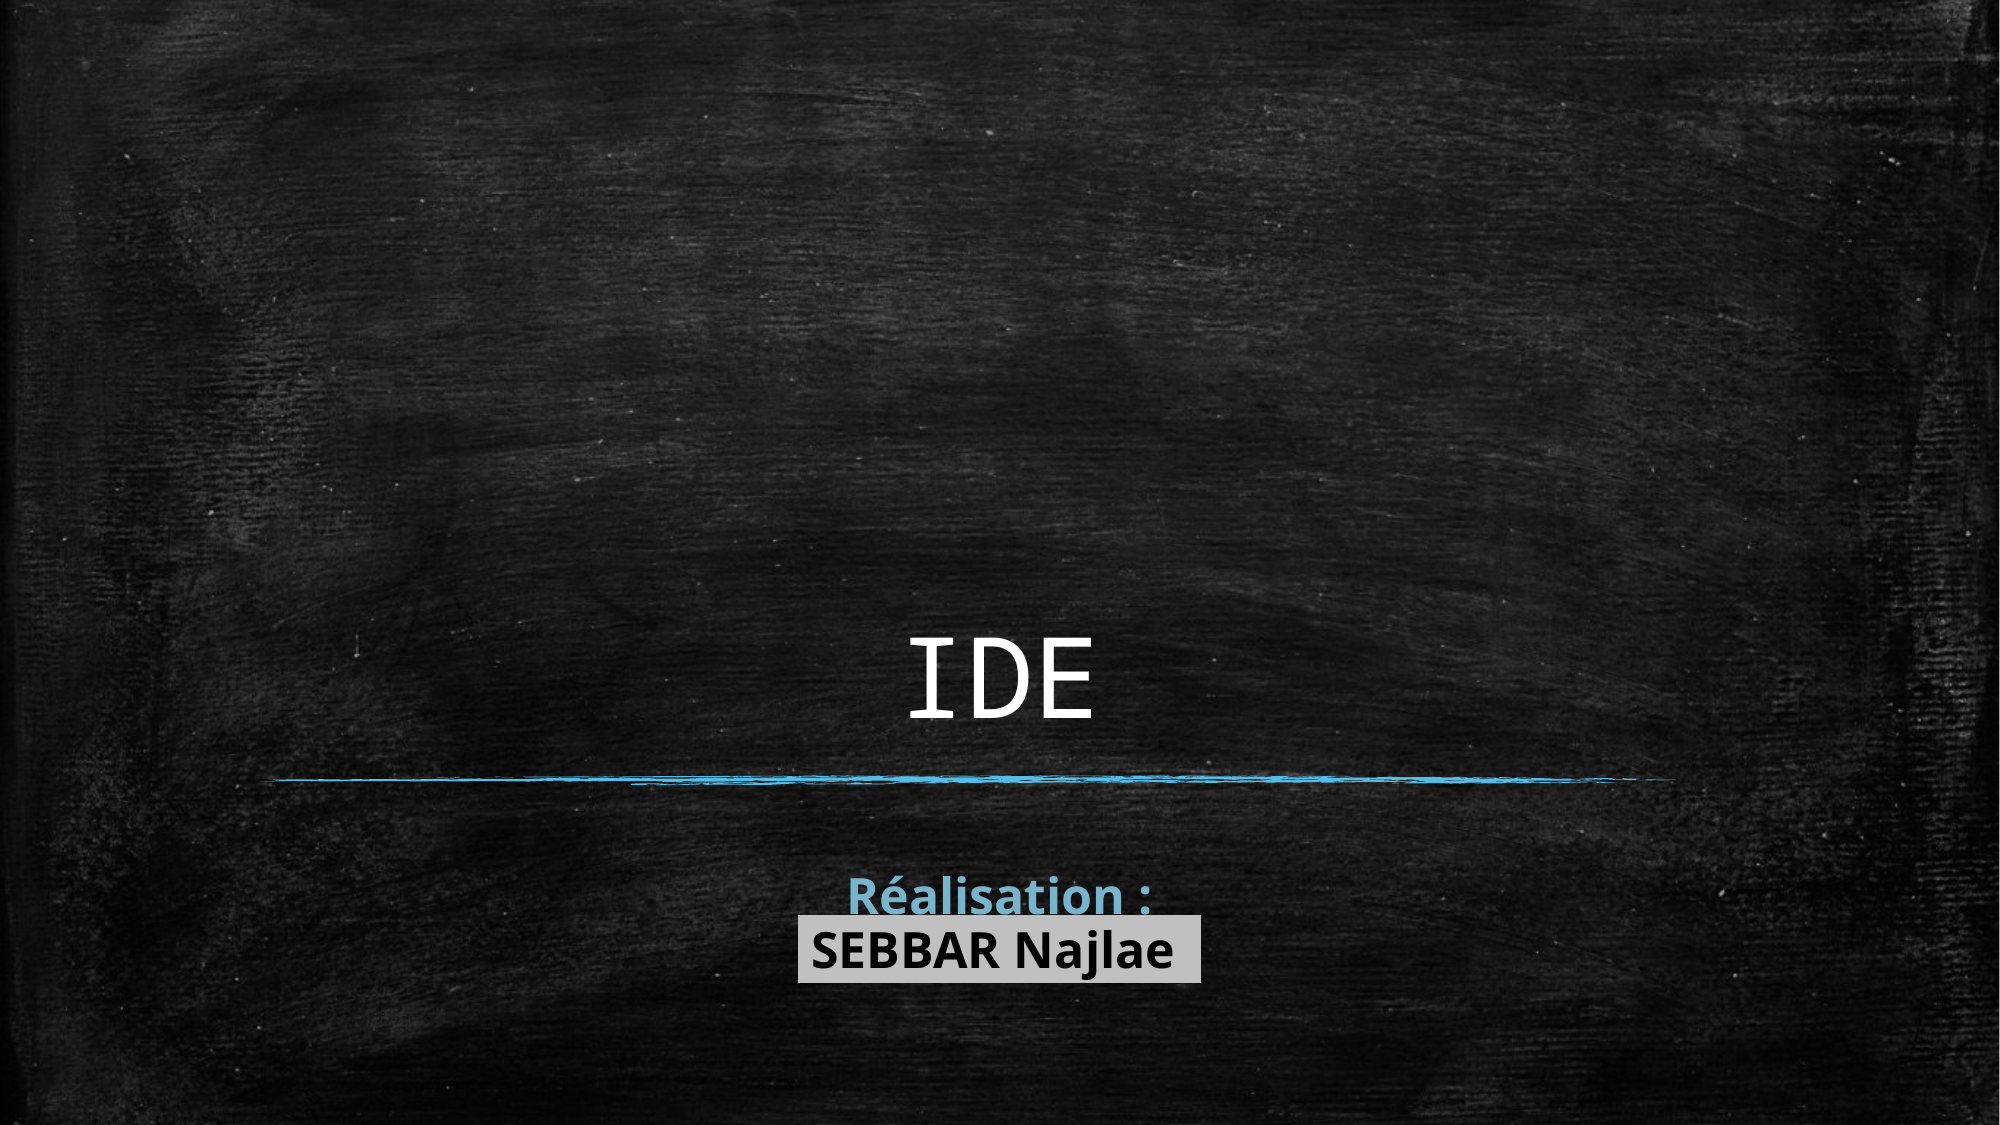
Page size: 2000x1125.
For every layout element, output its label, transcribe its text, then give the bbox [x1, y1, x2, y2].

title IDE [249, 312, 1750, 750]
subtitle Réalisation : SEBBAR Najlae [249, 837, 1750, 1013]
